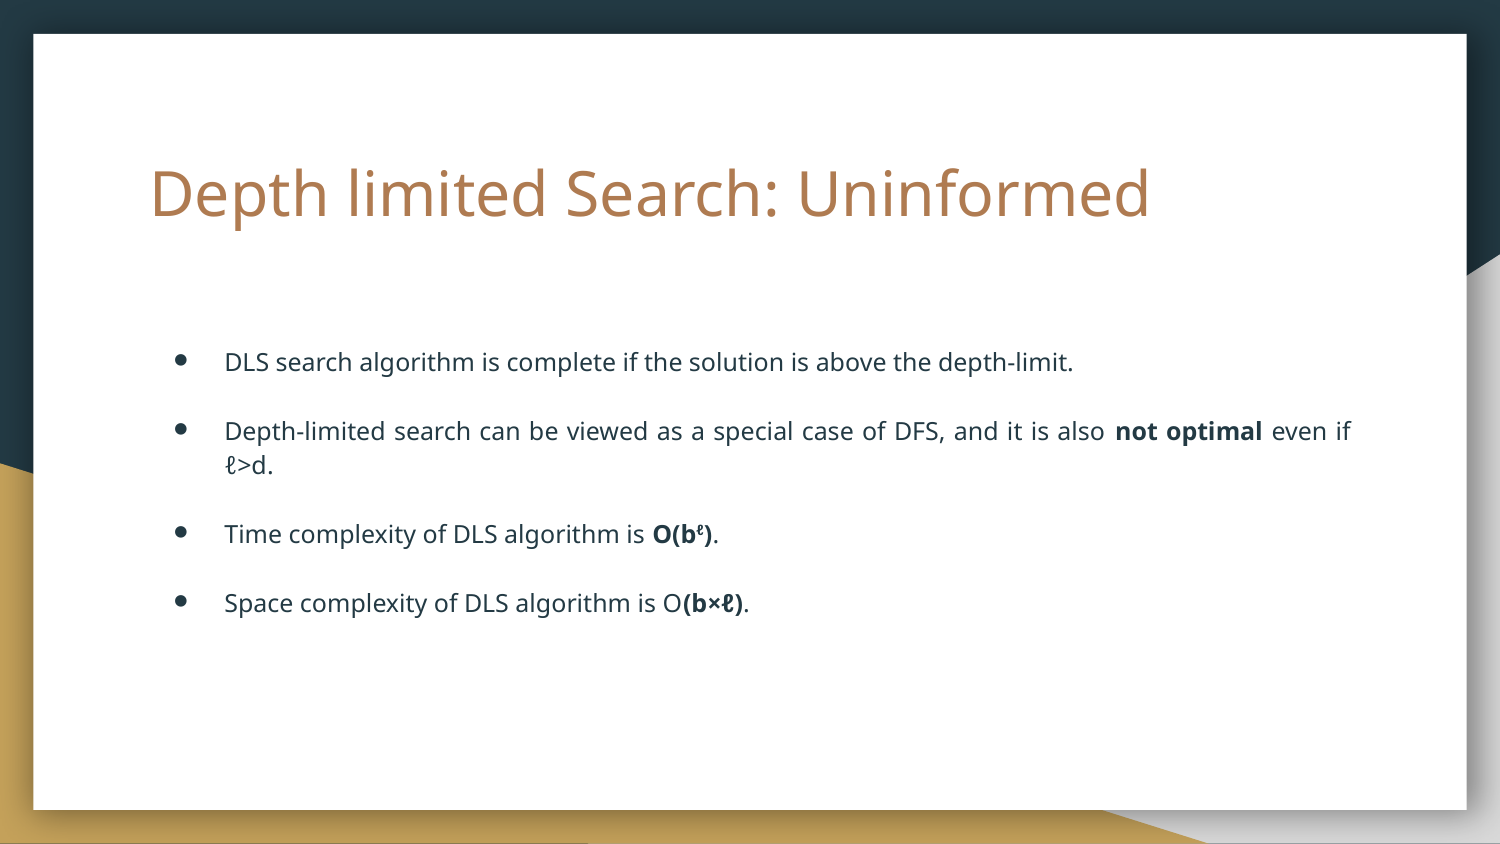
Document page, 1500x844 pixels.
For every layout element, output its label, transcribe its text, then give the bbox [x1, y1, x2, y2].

list DLS search algorithm is complete if the solution is above the depth-limit. Depth-limited search can be viewed as a special case of DFS, and it is also not optimal even if ℓ>d. Time complexity of DLS algorithm is O(bℓ). Space complexity of DLS algorithm is O(b×ℓ). [134, 326, 1366, 729]
title Depth limited Search: Uninformed [134, 138, 1366, 296]
